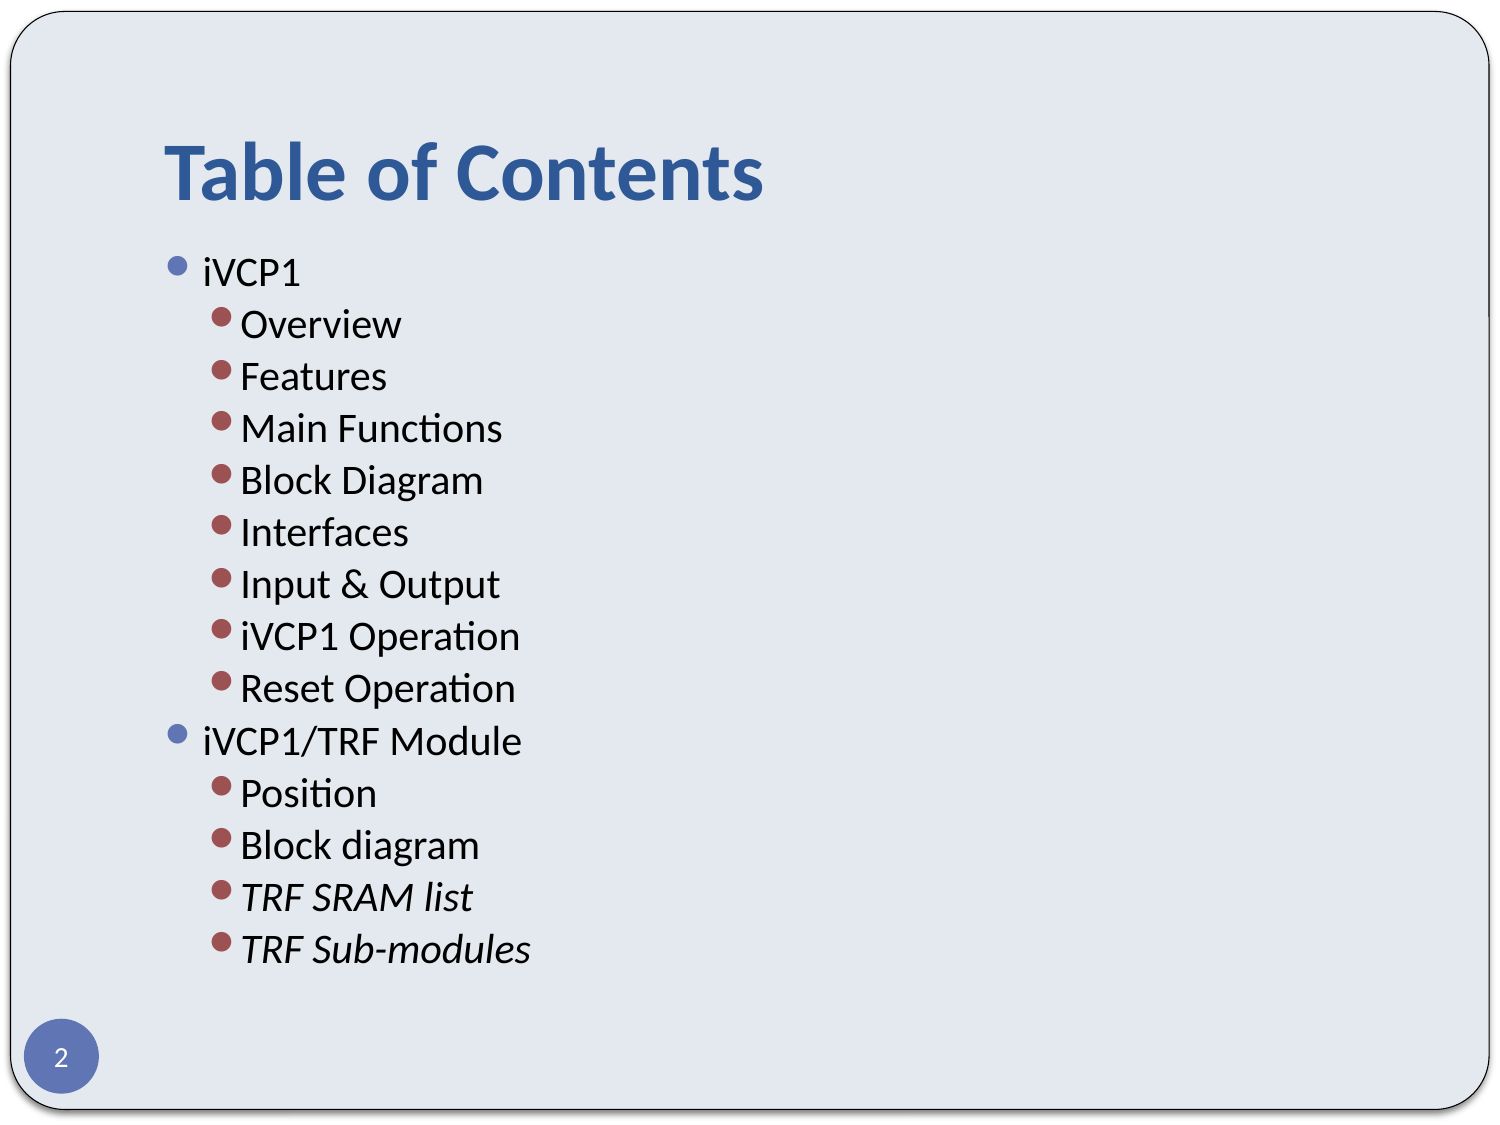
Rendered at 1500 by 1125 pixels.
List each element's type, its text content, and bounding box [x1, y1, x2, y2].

title Table of Contents [150, 45, 1425, 233]
list iVCP1 Overview Features Main Functions Block Diagram Interfaces Input & Output iVCP1 Operation Reset Operation iVCP1/TRF Module Position Block diagram TRF SRAM list TRF Sub-modules [150, 237, 1425, 988]
slide_number 2 [23, 1018, 99, 1094]
